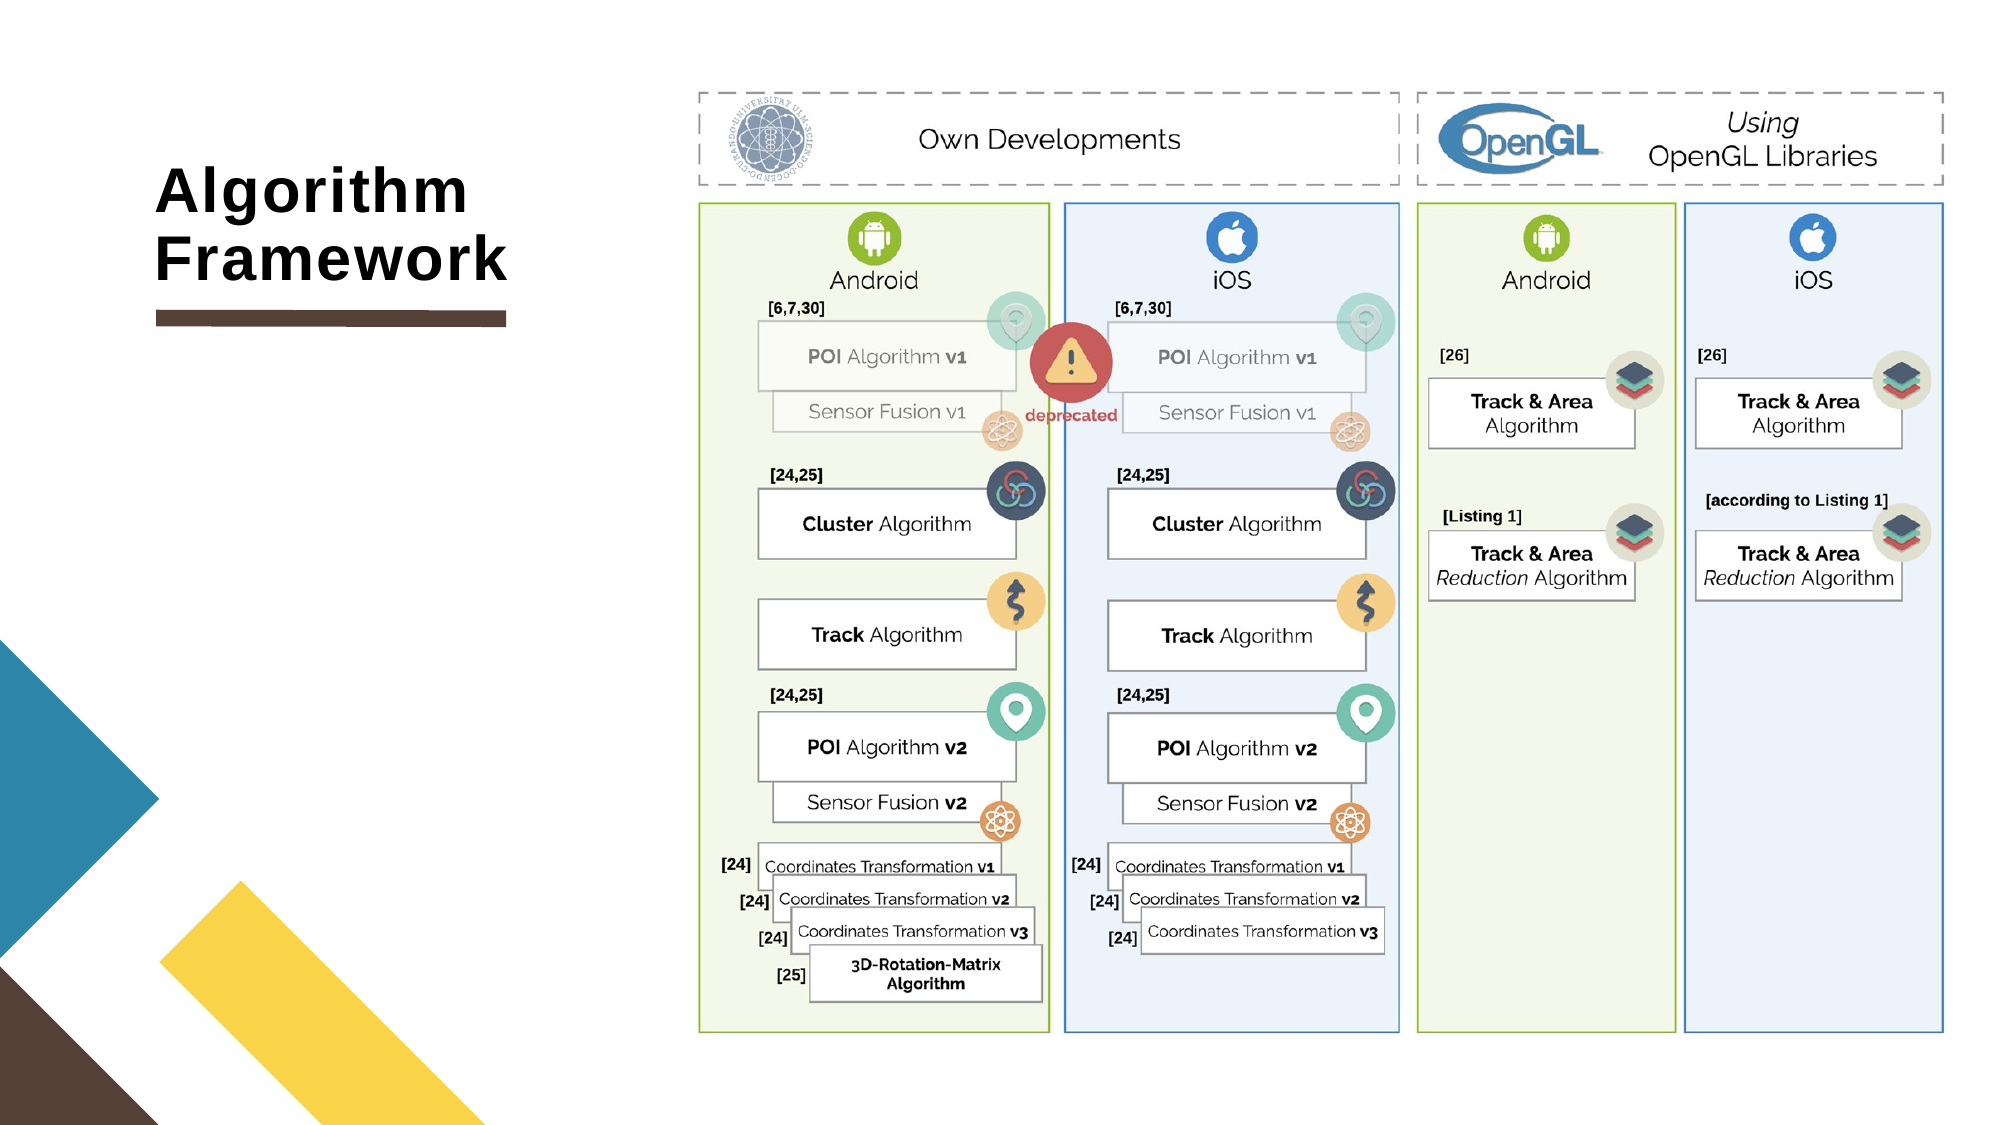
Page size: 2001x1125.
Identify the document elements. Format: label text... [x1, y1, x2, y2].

picture [697, 90, 1945, 1034]
title Algorithm Framework [154, 154, 643, 295]
